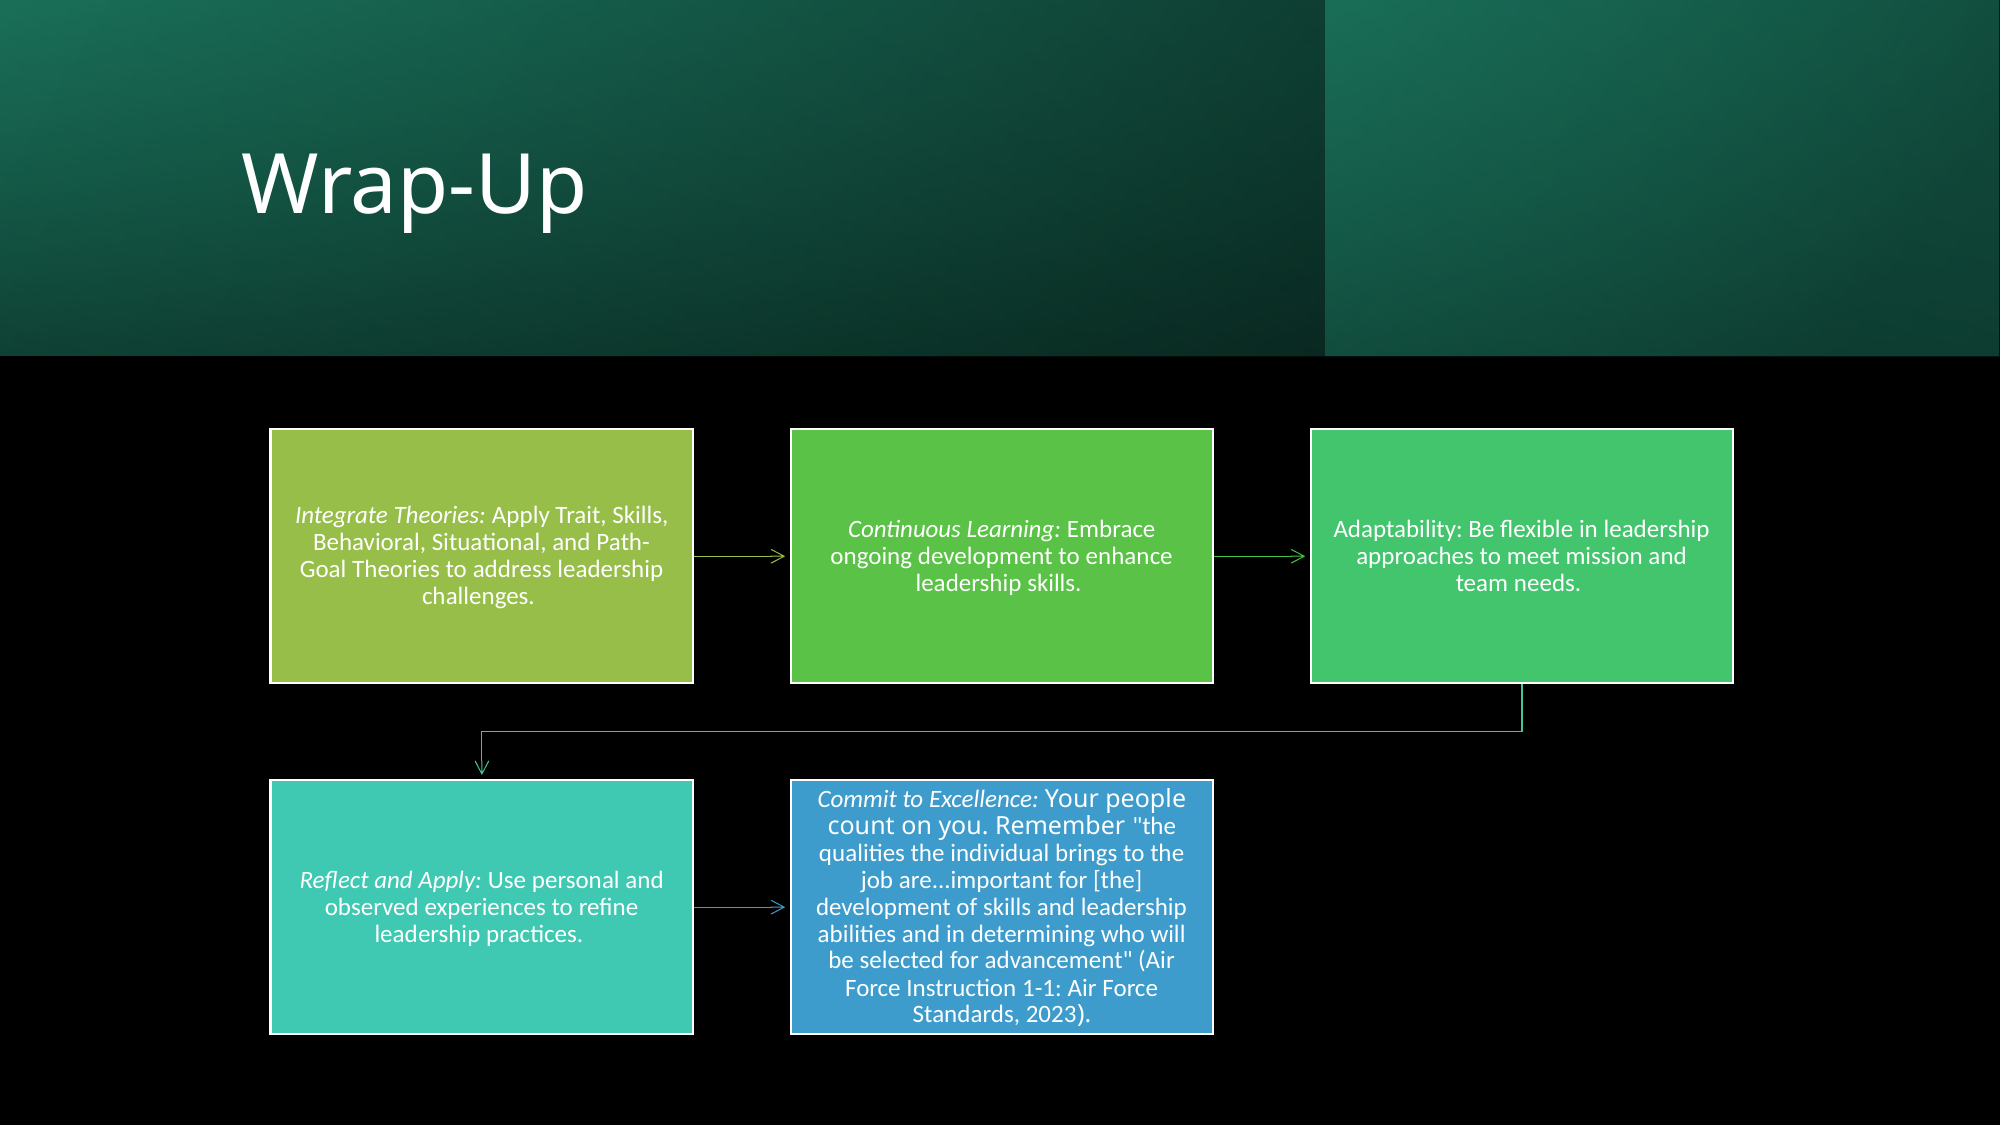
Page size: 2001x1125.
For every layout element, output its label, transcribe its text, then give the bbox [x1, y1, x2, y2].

text_box [0, 0, 2000, 357]
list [105, 429, 1899, 1035]
text_box [0, 357, 2000, 1125]
title Wrap-Up [226, 57, 1822, 316]
